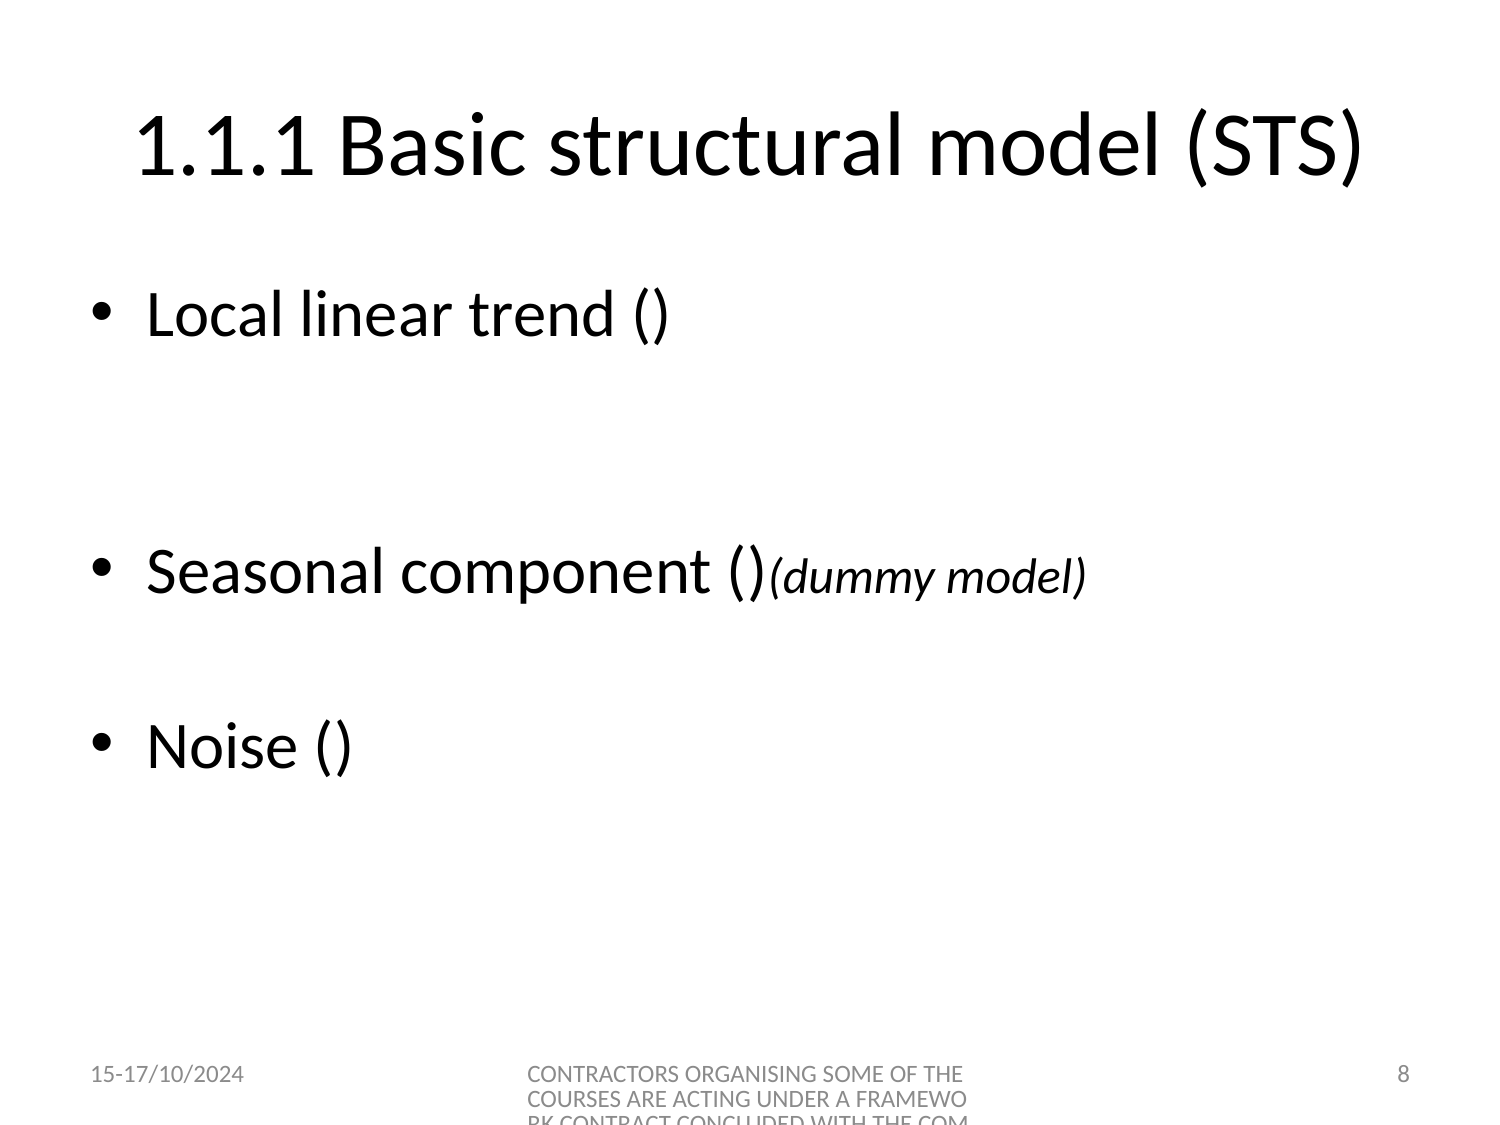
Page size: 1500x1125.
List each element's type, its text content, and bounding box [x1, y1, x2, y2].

slide_number 8 [1074, 1042, 1425, 1103]
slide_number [75, 1042, 425, 1103]
title 1.1.1 Basic structural model (STS) [75, 45, 1425, 233]
footer CONTRACTORS ORGANISING SOME OF THE COURSES ARE ACTING UNDER A FRAMEWORK CONTRACT CONCLUDED WITH THE COMMISSION [512, 1042, 988, 1103]
